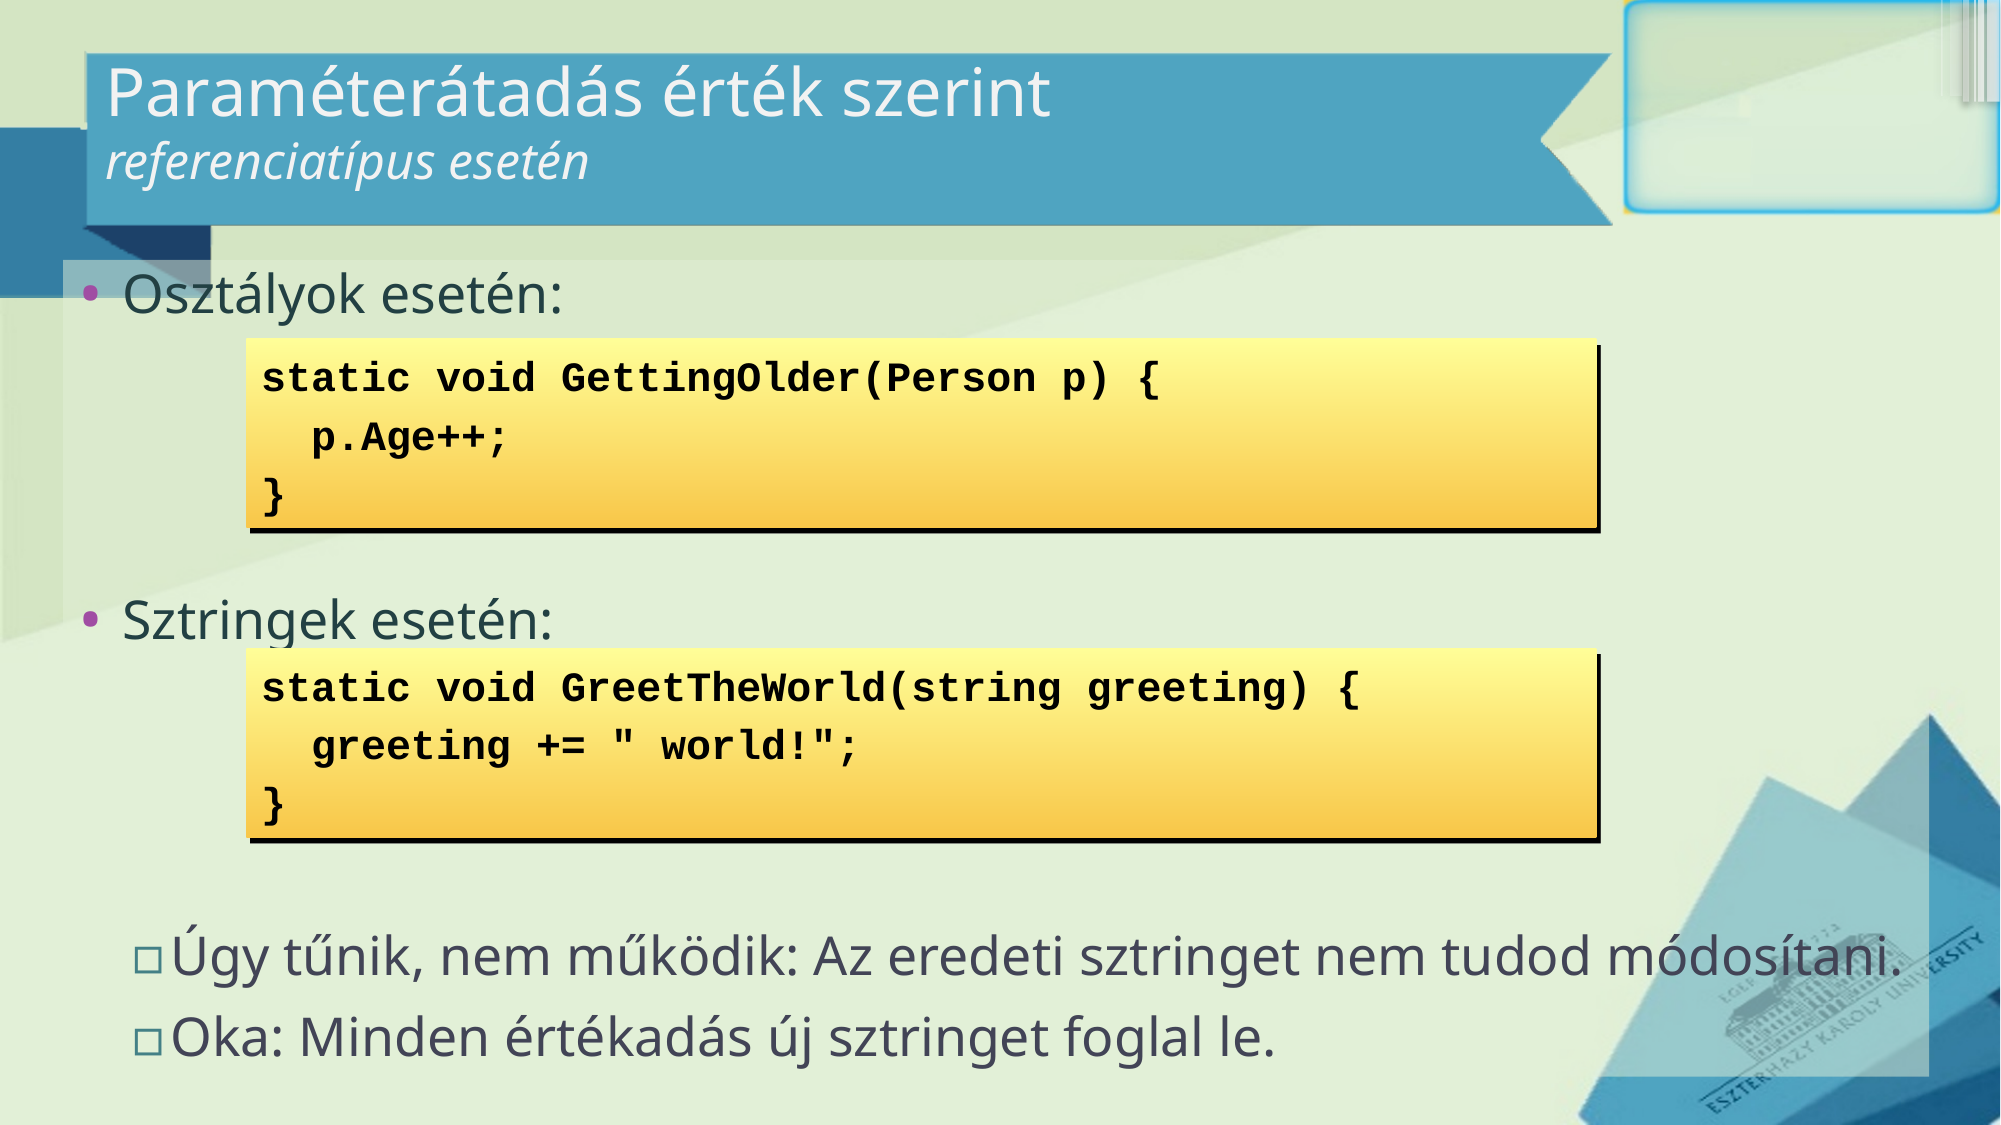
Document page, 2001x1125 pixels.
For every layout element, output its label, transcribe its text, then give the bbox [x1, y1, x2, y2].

text_box static void GettingOlder(Person p) { p.Age++; } [246, 338, 1597, 528]
text_box static void GreetTheWorld(string greeting) { greeting += " world!"; } [246, 648, 1597, 838]
title Paraméterátadás érték szerint referenciatípus esetén [0, 50, 1617, 298]
list Osztályok esetén: Sztringek esetén: Úgy tűnik, nem működik: Az eredeti sztringet nem tudod módosítani. Oka: Minden értékadás új sztringet foglal le. [63, 259, 1930, 1077]
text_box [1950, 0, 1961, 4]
picture [0, 0, 2001, 1125]
